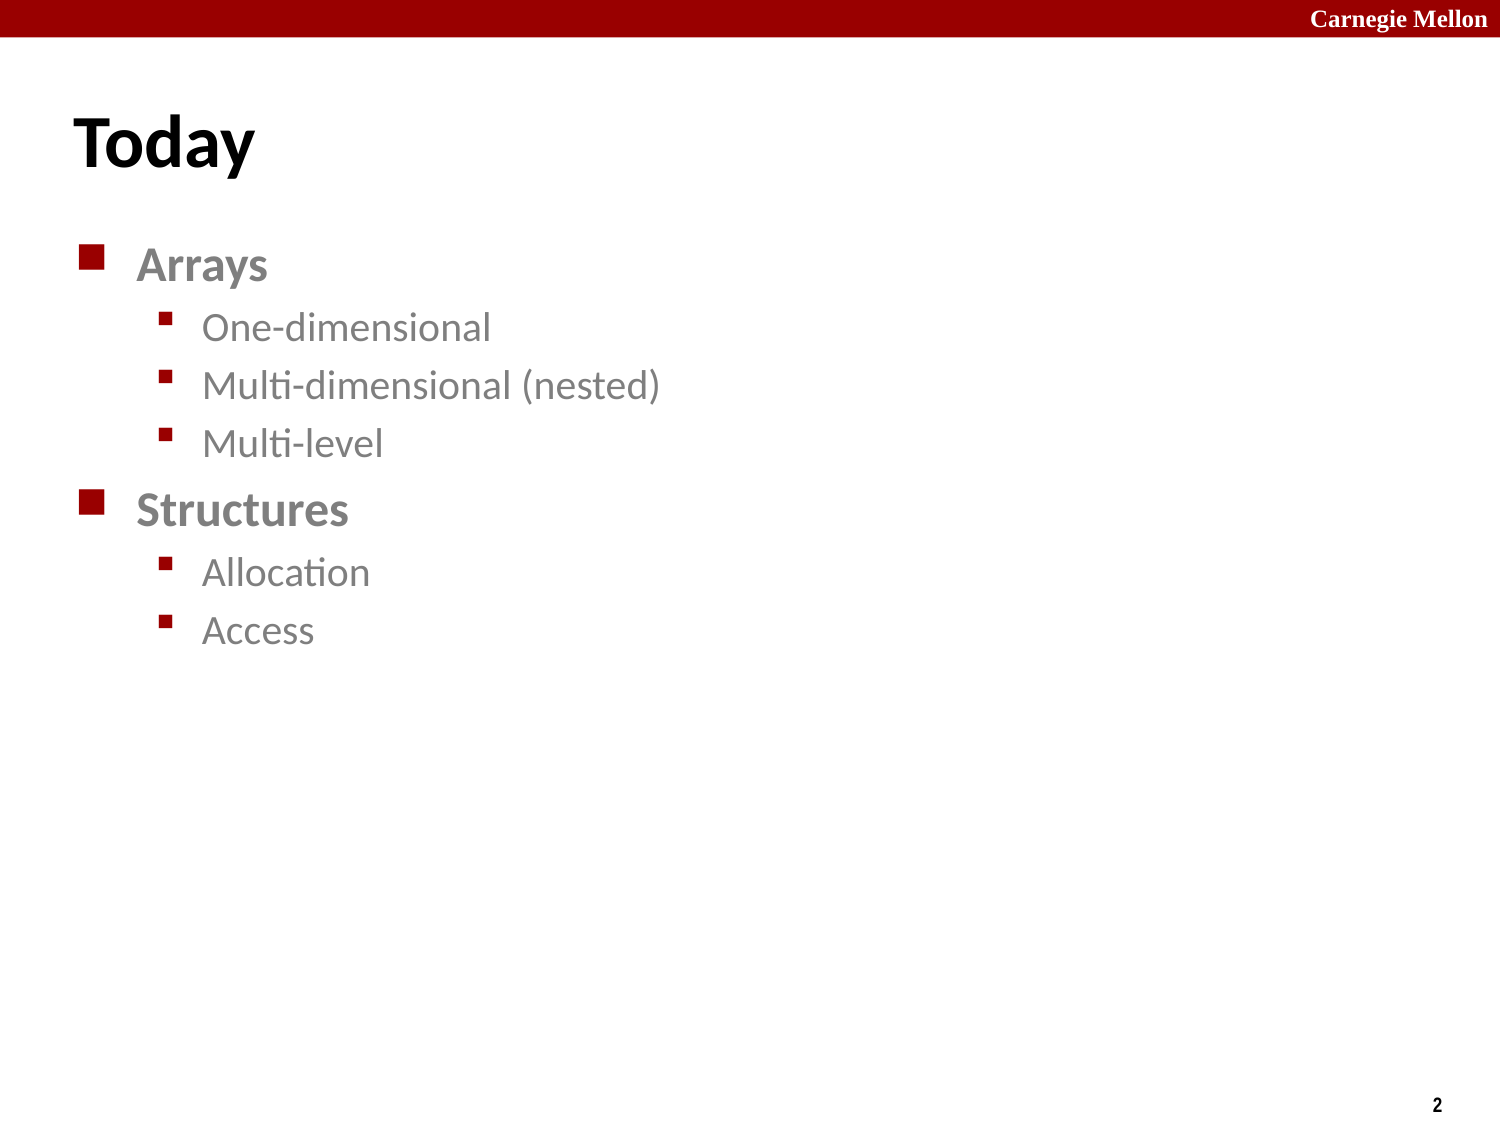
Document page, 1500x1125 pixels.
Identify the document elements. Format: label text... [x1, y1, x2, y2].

title Today [58, 74, 1305, 201]
list Arrays One-dimensional Multi-dimensional (nested) Multi-level Structures Allocation Access [64, 223, 1361, 1040]
